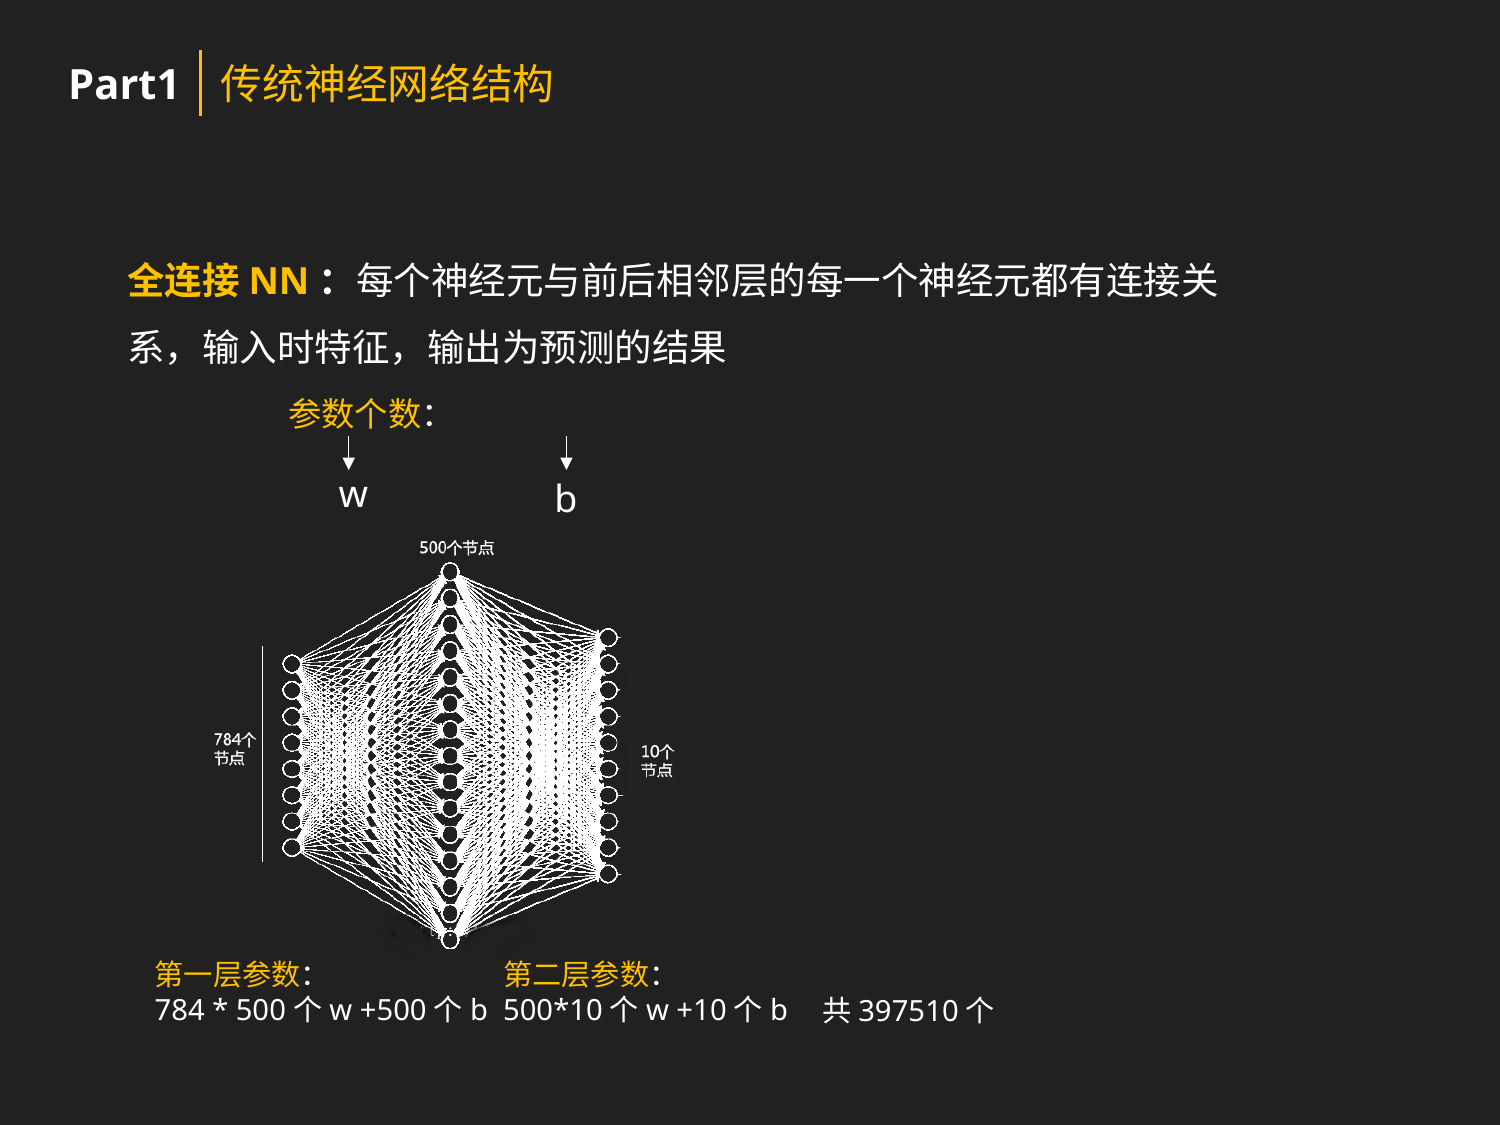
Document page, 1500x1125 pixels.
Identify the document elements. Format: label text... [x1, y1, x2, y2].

text_box 第二层参数： 500*10个w +10个b [488, 949, 803, 1034]
text_box w [323, 462, 383, 520]
text_box b [539, 467, 593, 520]
text_box 共397510个 [807, 984, 1010, 1035]
text_box 第一层参数： 784 * 500个w +500个b [139, 949, 488, 1034]
picture [196, 520, 693, 960]
text_box 全连接NN：每个神经元与前后相邻层的每一个神经元都有连接关系，输入时特征，输出为预测的结果 [112, 226, 1257, 377]
text_box Part1 [53, 50, 196, 115]
text_box 传统神经网络结构 [206, 50, 570, 115]
